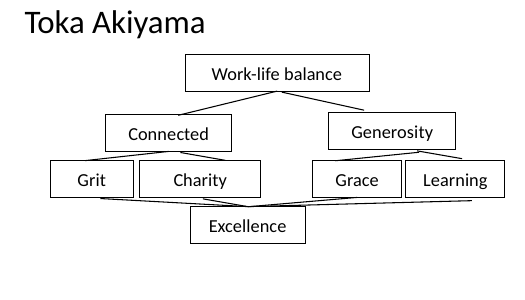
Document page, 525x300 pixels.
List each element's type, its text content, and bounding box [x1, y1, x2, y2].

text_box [417, 150, 463, 159]
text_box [335, 152, 420, 161]
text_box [180, 152, 226, 161]
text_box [100, 198, 248, 207]
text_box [178, 91, 278, 116]
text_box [281, 92, 365, 111]
text_box Learning [405, 160, 505, 198]
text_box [85, 152, 169, 161]
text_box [247, 200, 472, 207]
title Toka Akiyama [9, 8, 514, 39]
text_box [50, 54, 402, 245]
text_box Generosity [402, 112, 456, 150]
